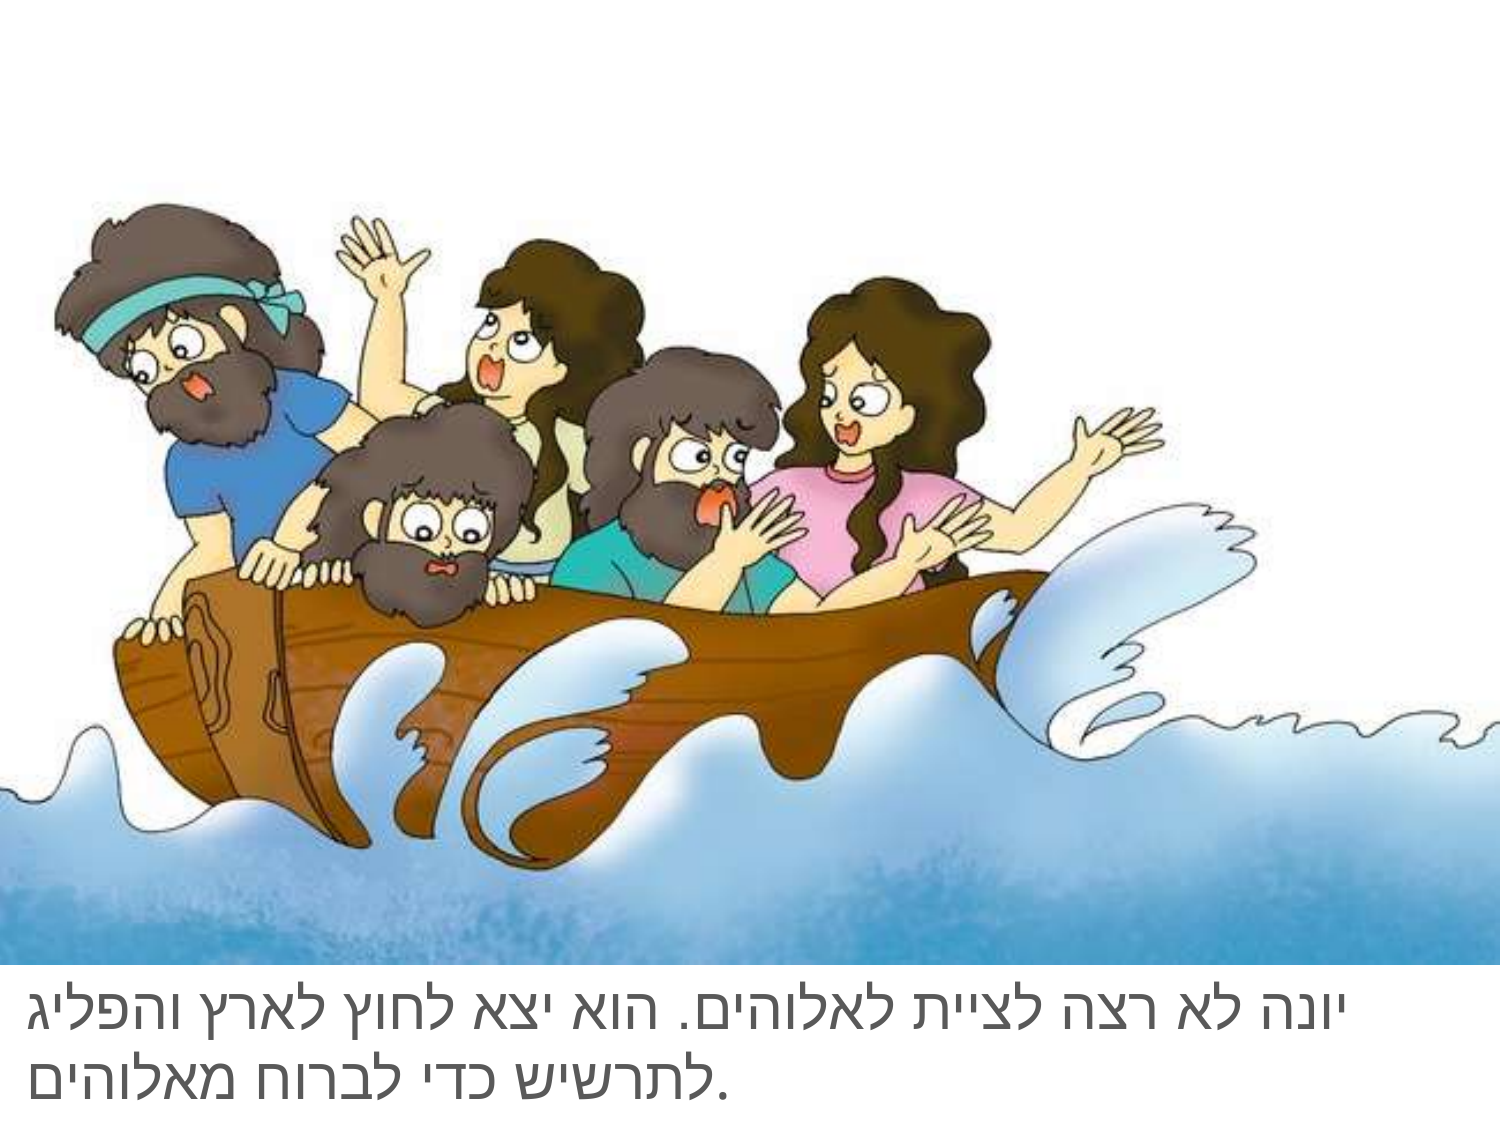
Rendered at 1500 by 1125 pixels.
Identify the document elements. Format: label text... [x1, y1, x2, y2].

text_box יונה לא רצה לציית לאלוהים. הוא יצא לחוץ לארץ והפליג לתרשיש כדי לברוח מאלוהים. [11, 973, 1483, 1119]
picture [0, 0, 1500, 965]
